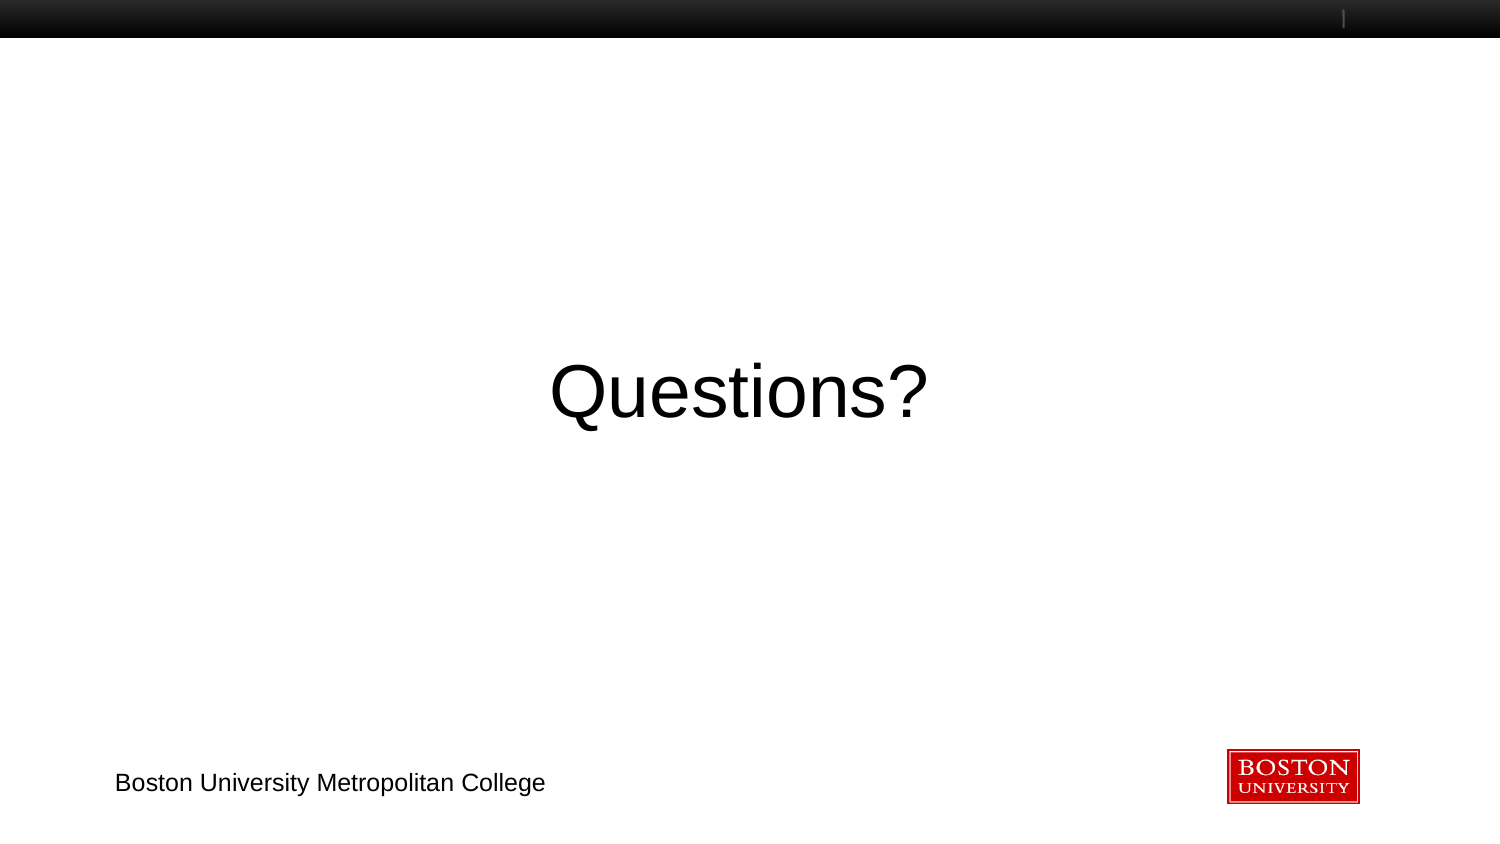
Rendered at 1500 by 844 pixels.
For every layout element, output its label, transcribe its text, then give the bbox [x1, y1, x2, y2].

picture [1227, 749, 1360, 804]
text_box Questions? [433, 326, 1067, 391]
